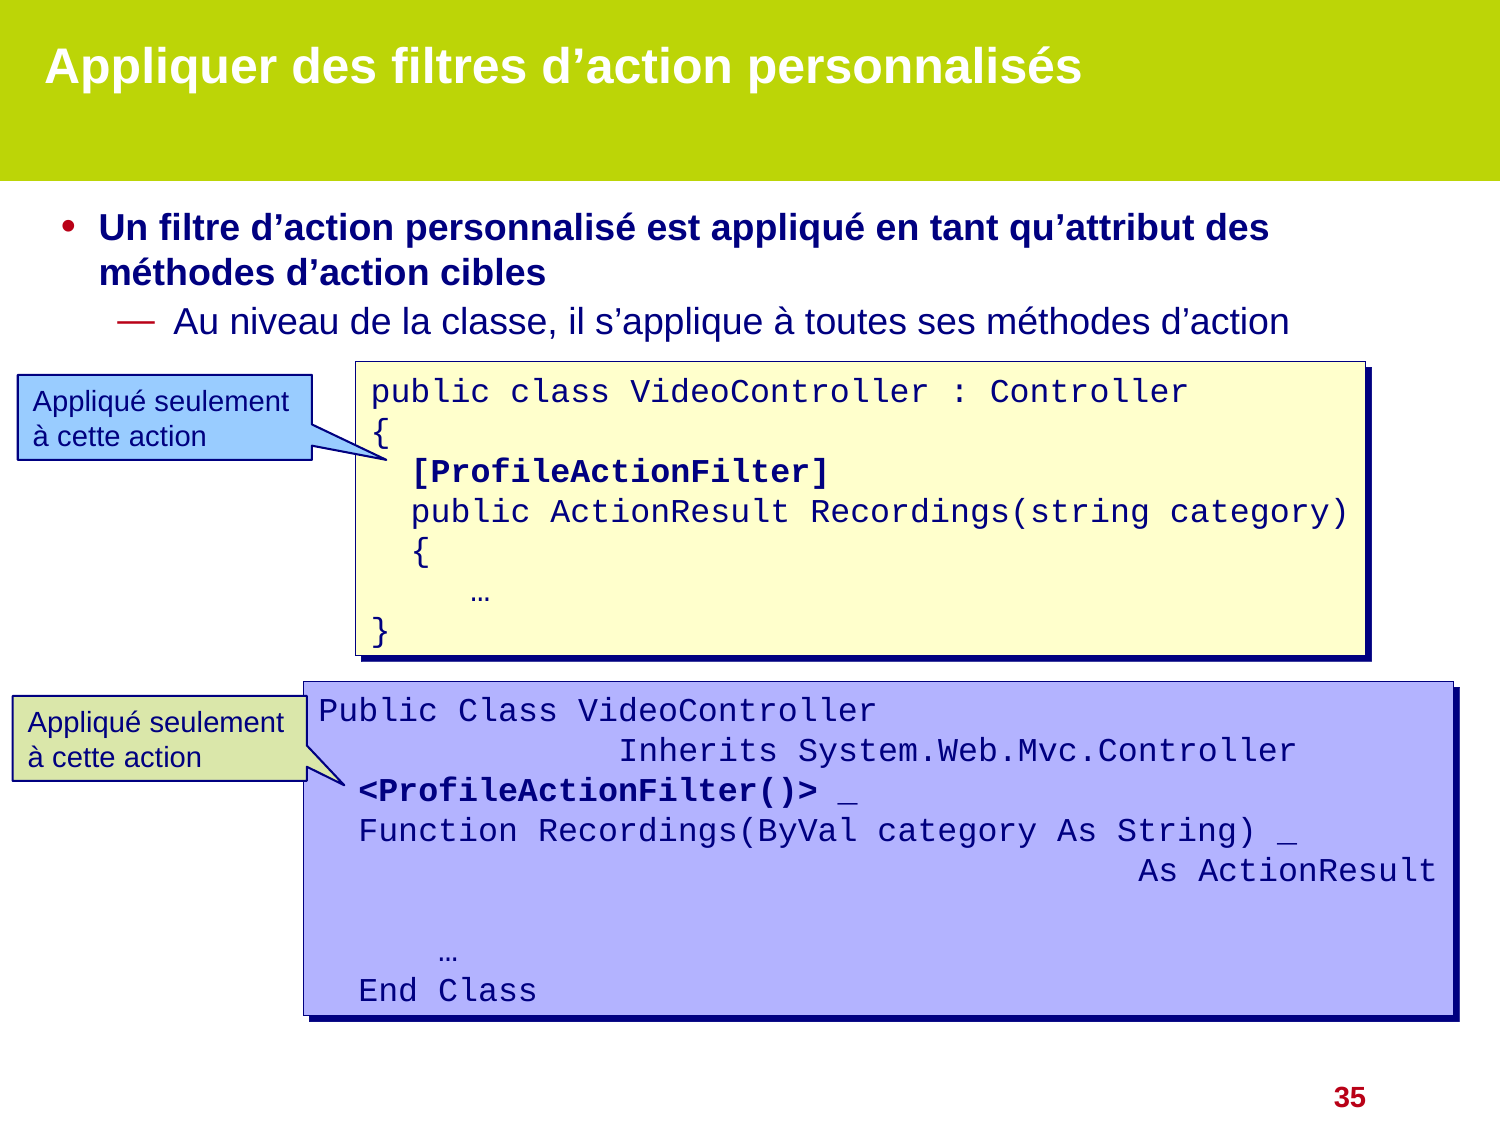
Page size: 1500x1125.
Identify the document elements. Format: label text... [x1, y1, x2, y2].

text_box Public Class VideoController Inherits System.Web.Mvc.Controller <ProfileActionFilter()> _ Function Recordings(ByVal category As String) _ As ActionResult … End Class [303, 681, 1454, 1016]
text_box public class VideoController : Controller { [ProfileActionFilter] public ActionResult Recordings(string category) { … } [355, 361, 1366, 656]
text_box Appliqué seulement à cette action [17, 374, 387, 460]
title Appliquer des filtres d’action personnalisés [29, 26, 1308, 146]
list Un filtre d’action personnalisé est appliqué en tant qu’attribut des méthodes d’action cibles Au niveau de la classe, il s’applique à toutes ses méthodes d’action [45, 195, 1457, 352]
text_box Appliqué seulement à cette action [12, 695, 345, 786]
